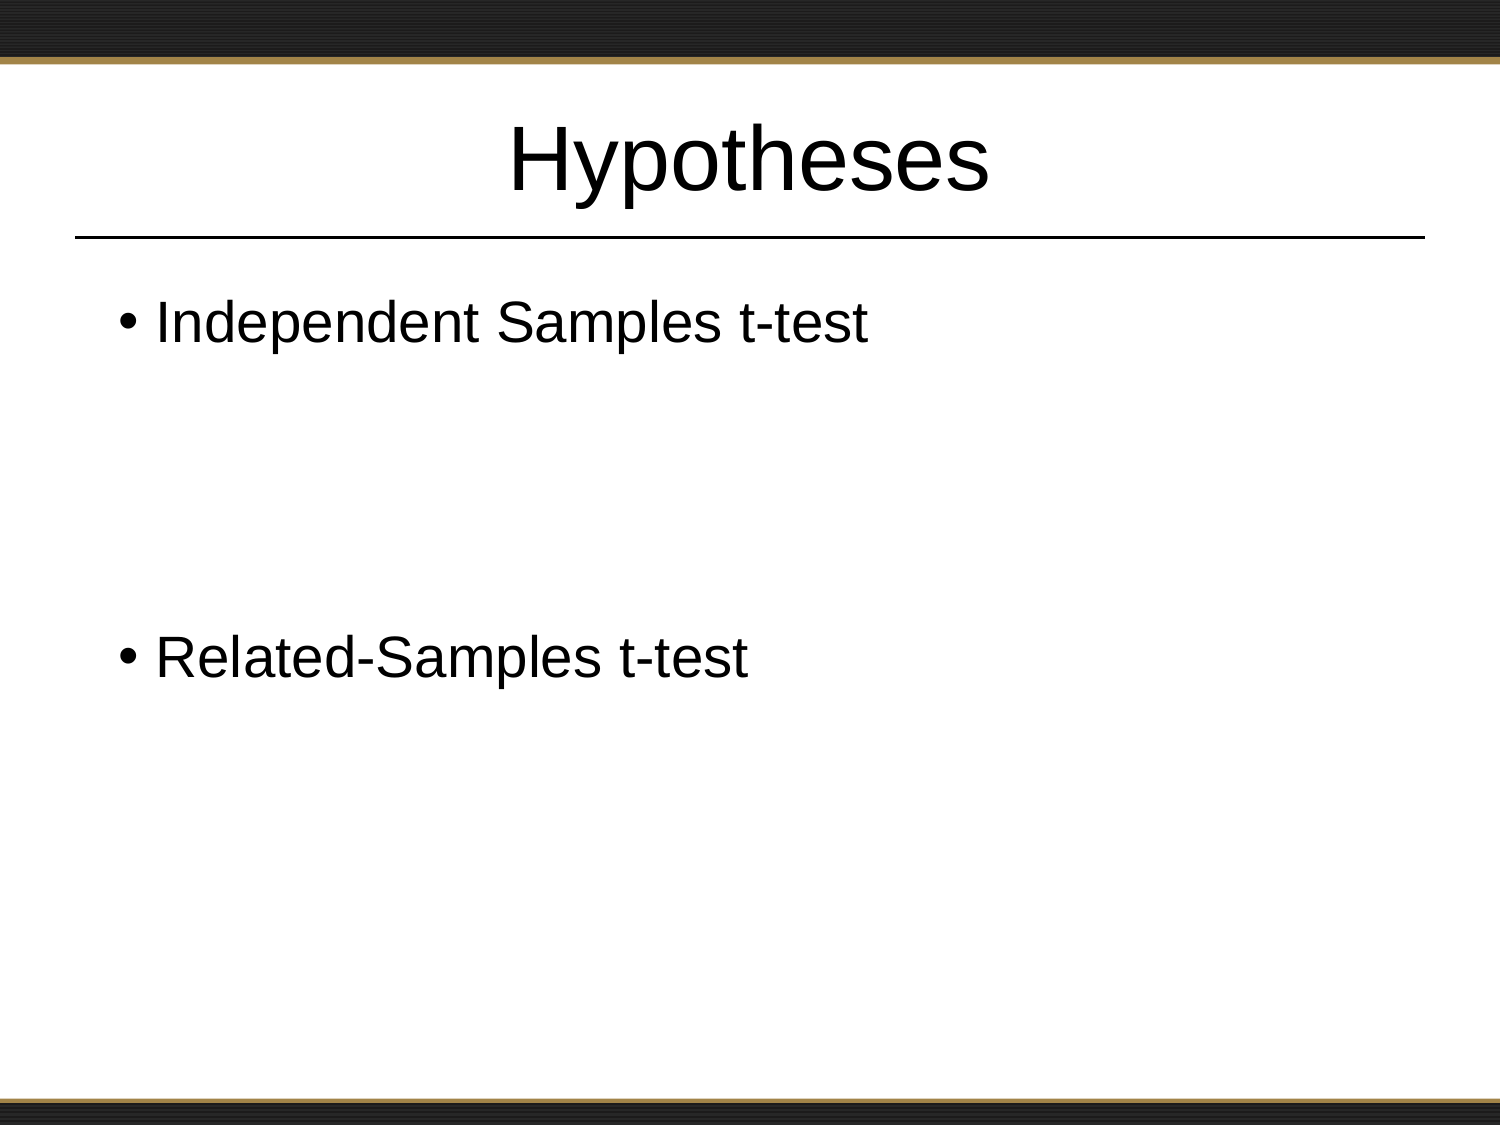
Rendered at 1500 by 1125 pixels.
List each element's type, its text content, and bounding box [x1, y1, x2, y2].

picture [0, 1103, 1500, 1125]
picture [0, 0, 1500, 57]
title Hypotheses [103, 52, 1397, 270]
